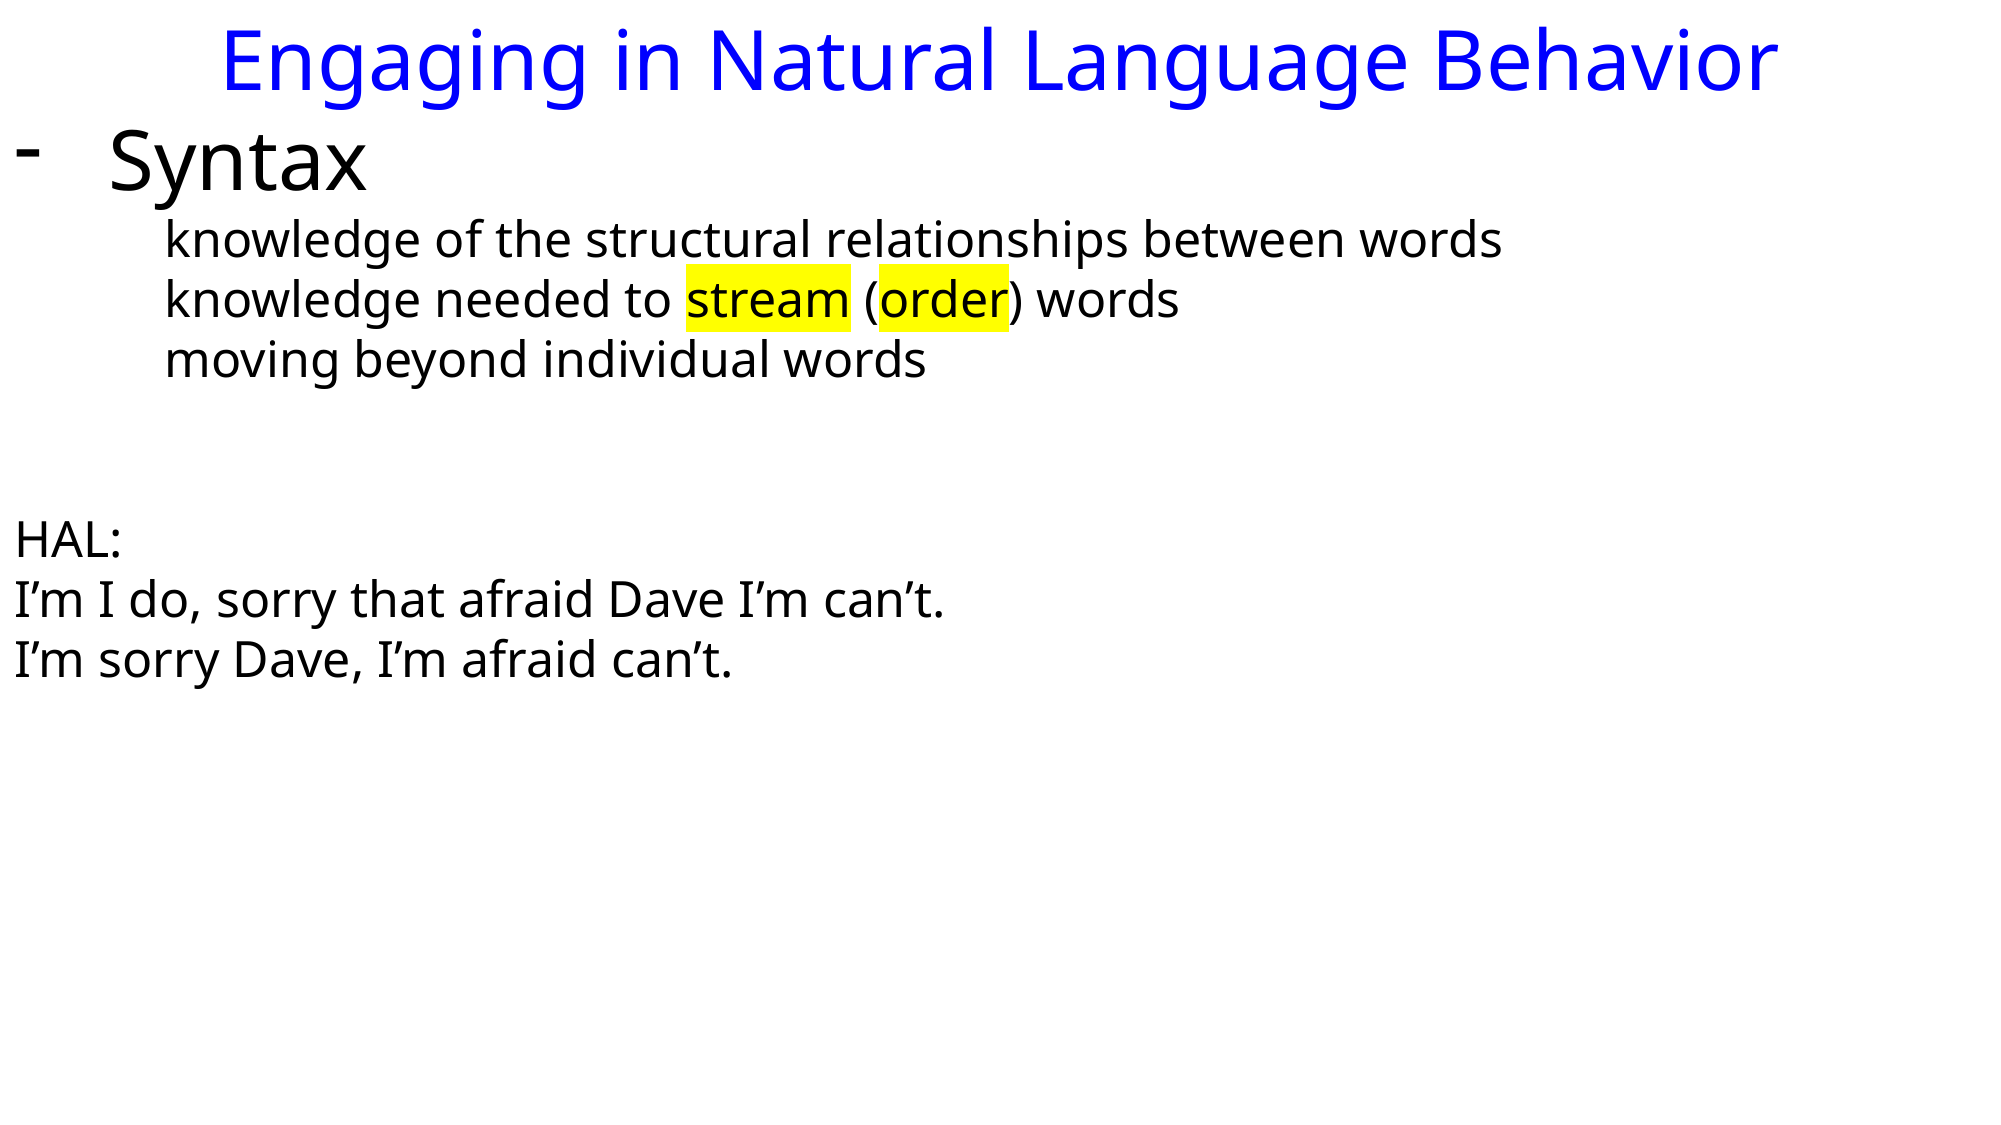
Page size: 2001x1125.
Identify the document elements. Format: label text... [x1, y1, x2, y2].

text_box Engaging in Natural Language Behavior Syntax knowledge of the structural relationships between words knowledge needed to stream (order) words moving beyond individual words HAL: I’m I do, sorry that afraid Dave I’m can’t. I’m sorry Dave, I’m afraid can’t. [0, 0, 2000, 695]
